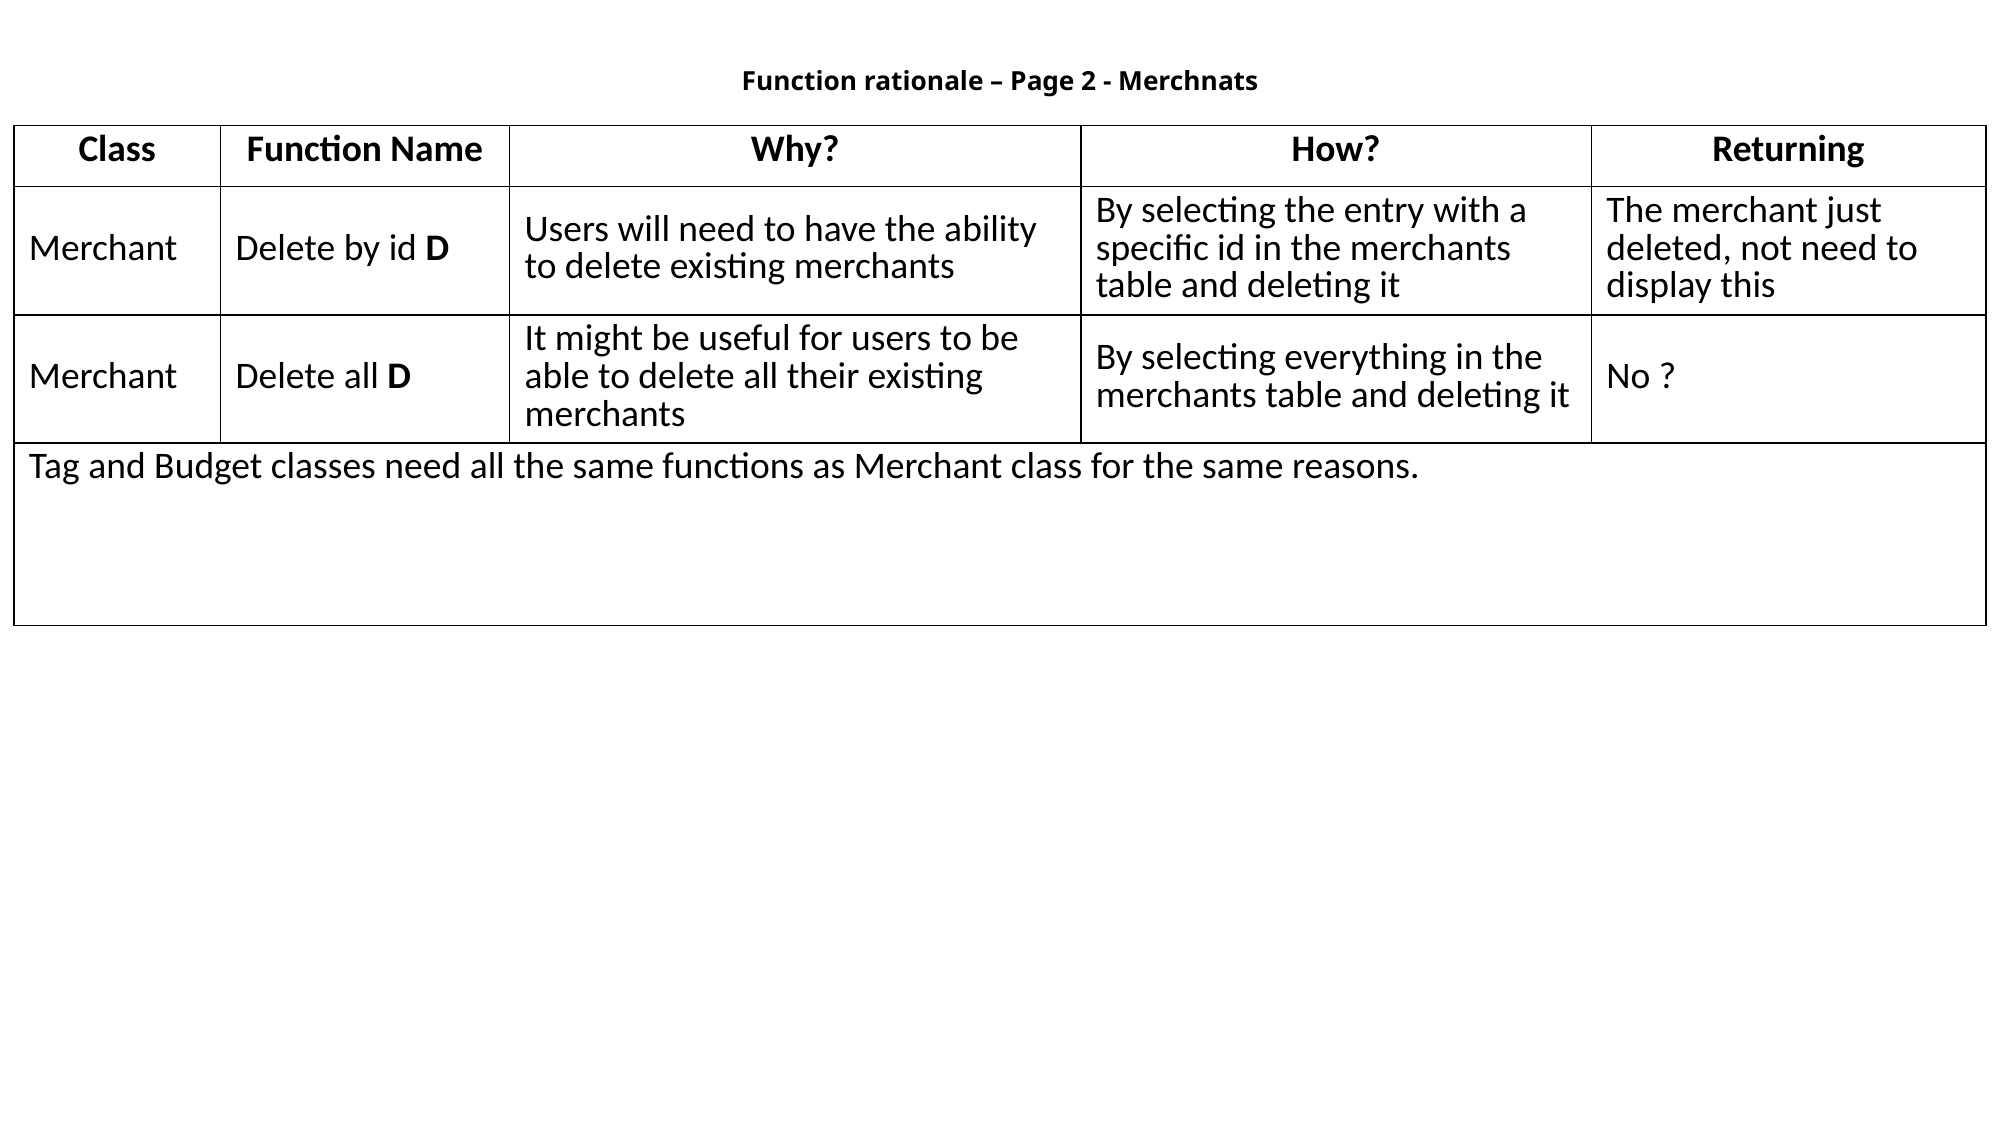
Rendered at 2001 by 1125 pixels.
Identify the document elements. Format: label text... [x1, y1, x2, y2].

table_header Class [15, 126, 220, 186]
table_header Why? [510, 126, 1080, 186]
table_cell Merchant [15, 187, 220, 314]
table_cell By selecting everything in the merchants table and deleting it [1082, 316, 1591, 442]
table_cell It might be useful for users to be able to delete all their existing merchants [510, 316, 1080, 442]
table_cell The merchant just deleted, not need to display this [1592, 187, 1985, 314]
table_header How? [1082, 126, 1591, 186]
table_header Function Name [221, 126, 509, 186]
table_cell Tag and Budget classes need all the same functions as Merchant class for the same reasons. [15, 444, 1985, 625]
table_cell Delete by id D [221, 187, 509, 314]
table_header Returning [1592, 126, 1985, 186]
table_cell Merchant [15, 316, 220, 442]
table_cell No ? [1592, 316, 1985, 442]
table_cell Users will need to have the ability to delete existing merchants [510, 187, 1080, 314]
table_cell By selecting the entry with a specific id in the merchants table and deleting it [1082, 187, 1591, 314]
title Function rationale – Page 2 - Merchnats [137, 59, 1863, 104]
table_cell Delete all D [221, 316, 509, 442]
